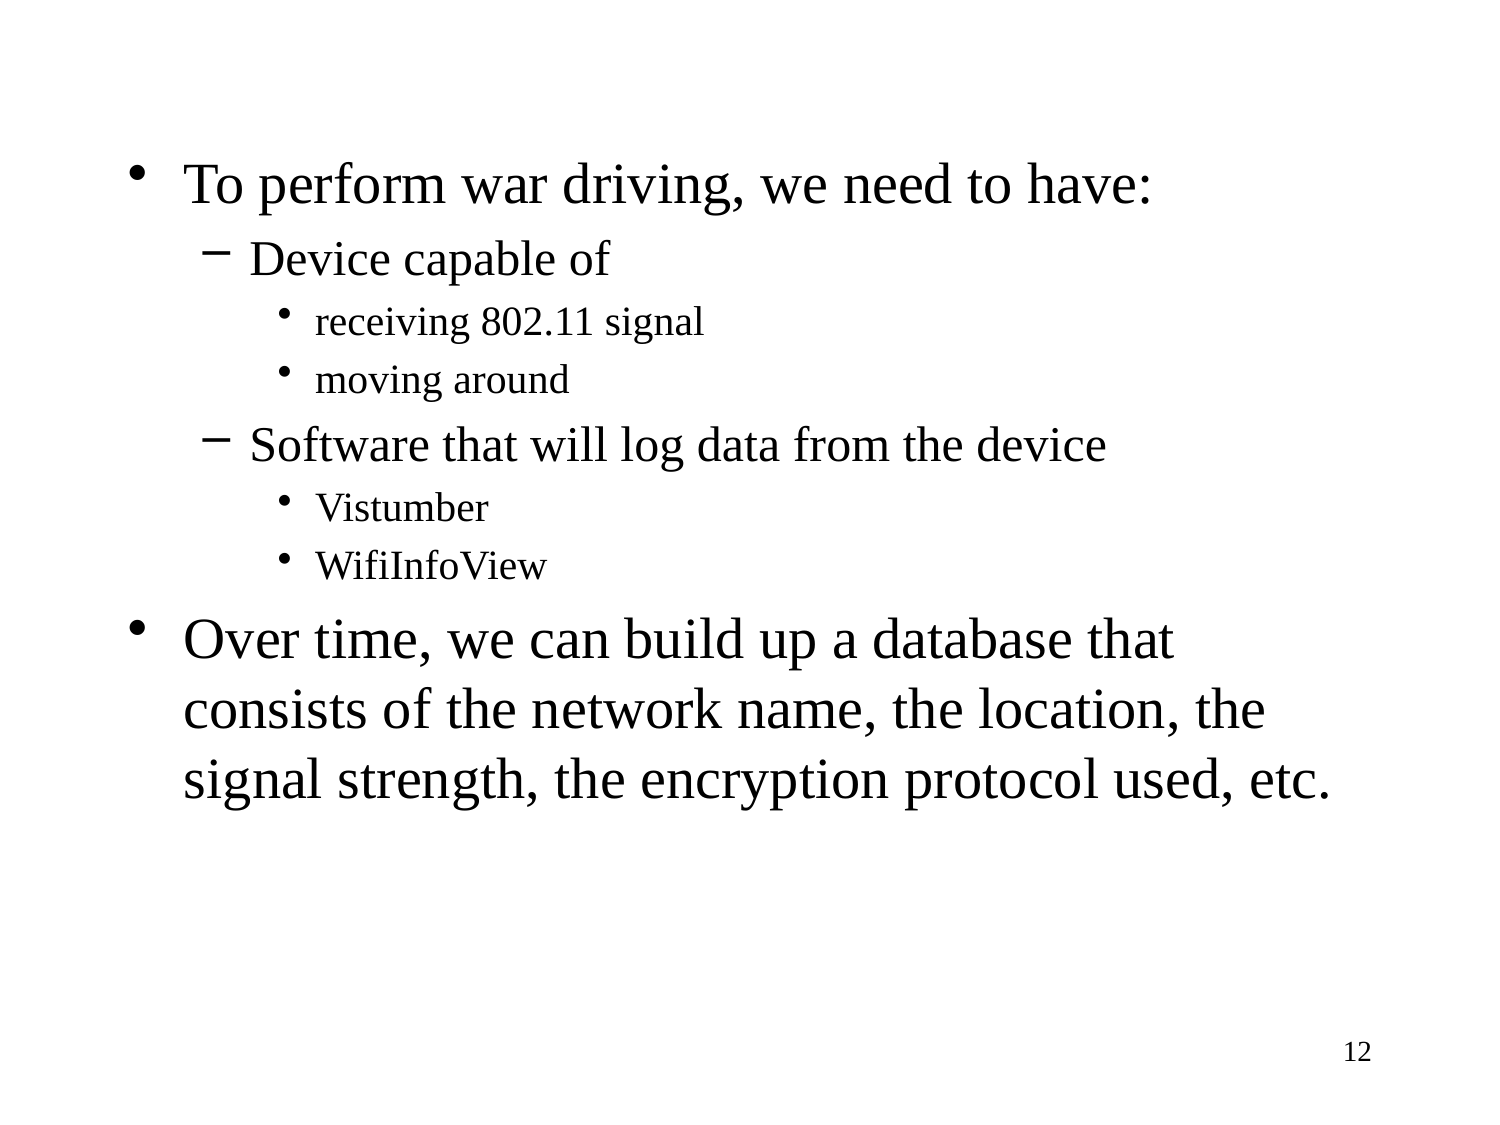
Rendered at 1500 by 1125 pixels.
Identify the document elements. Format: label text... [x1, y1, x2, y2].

list To perform war driving, we need to have: Device capable of receiving 802.11 signal moving around Software that will log data from the device Vistumber WifiInfoView Over time, we can build up a database that consists of the network name, the location, the signal strength, the encryption protocol used, etc. [112, 137, 1388, 1000]
slide_number 12 [1074, 1024, 1388, 1101]
